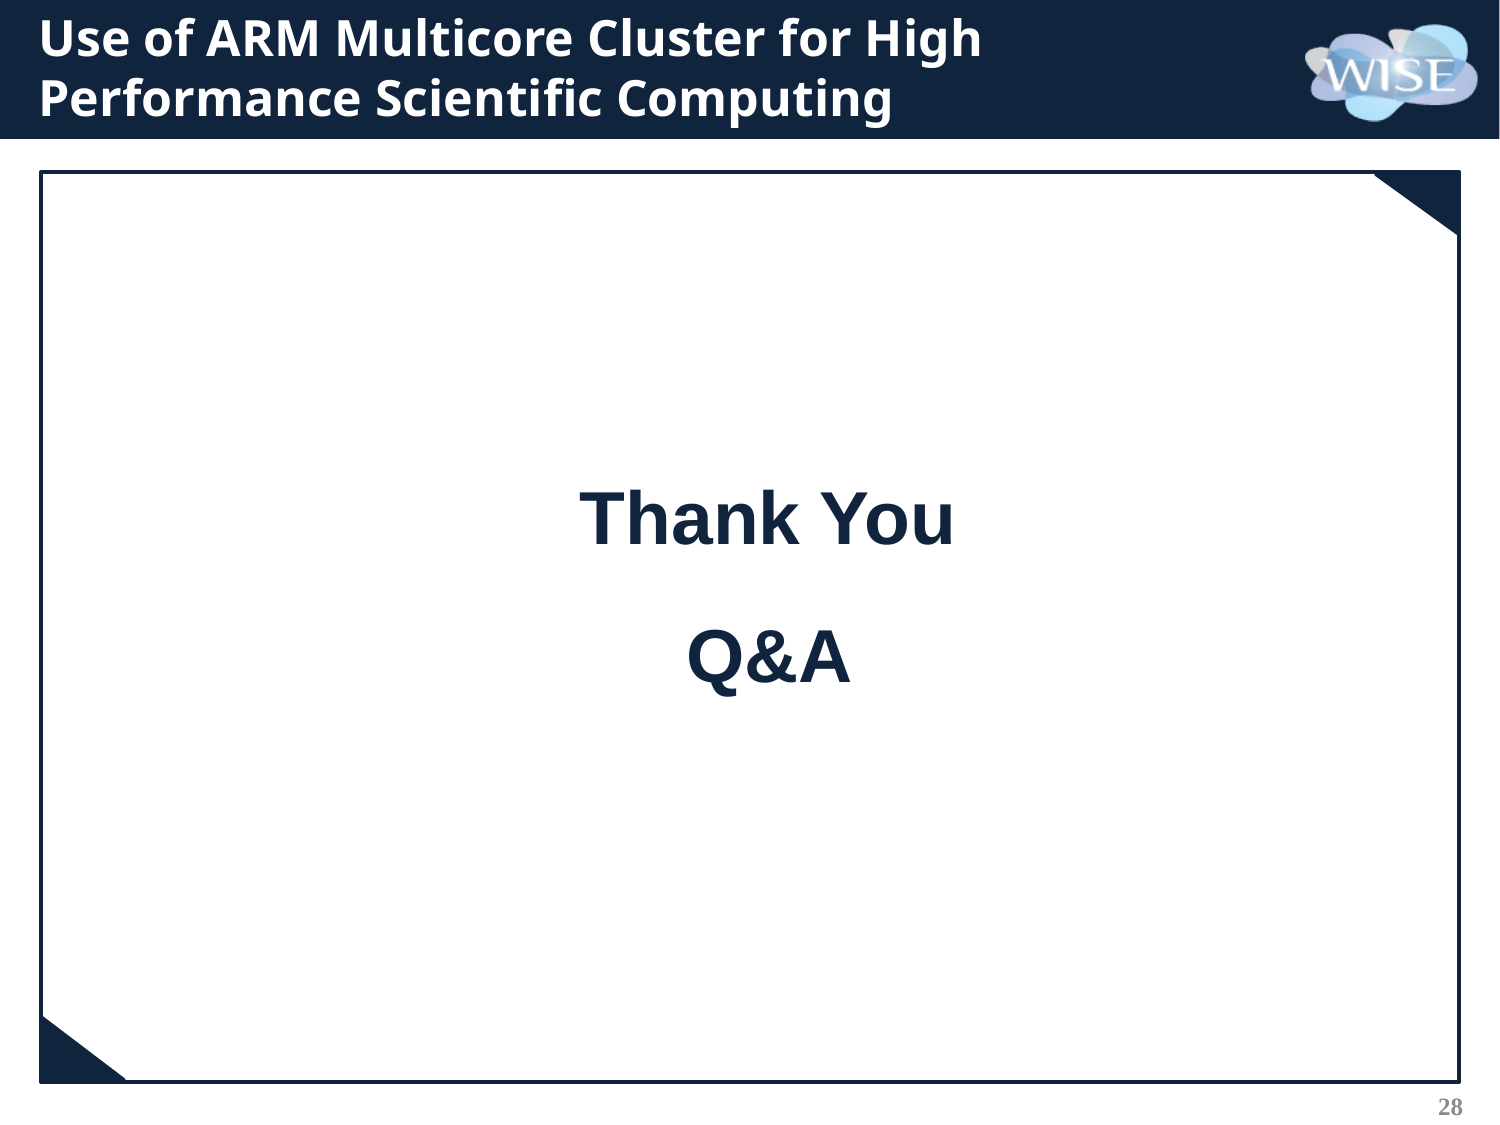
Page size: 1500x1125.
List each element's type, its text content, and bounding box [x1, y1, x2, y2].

picture [1306, 24, 1479, 122]
title Use of ARM Multicore Cluster for High Performance Scientific Computing [23, 0, 1306, 138]
text_box Thank You [565, 462, 972, 567]
text_box Q&A [671, 600, 868, 706]
slide_number 28 [1128, 1075, 1478, 1125]
text_box [1374, 171, 1461, 236]
text_box [39, 170, 1461, 1084]
text_box [39, 1015, 126, 1083]
